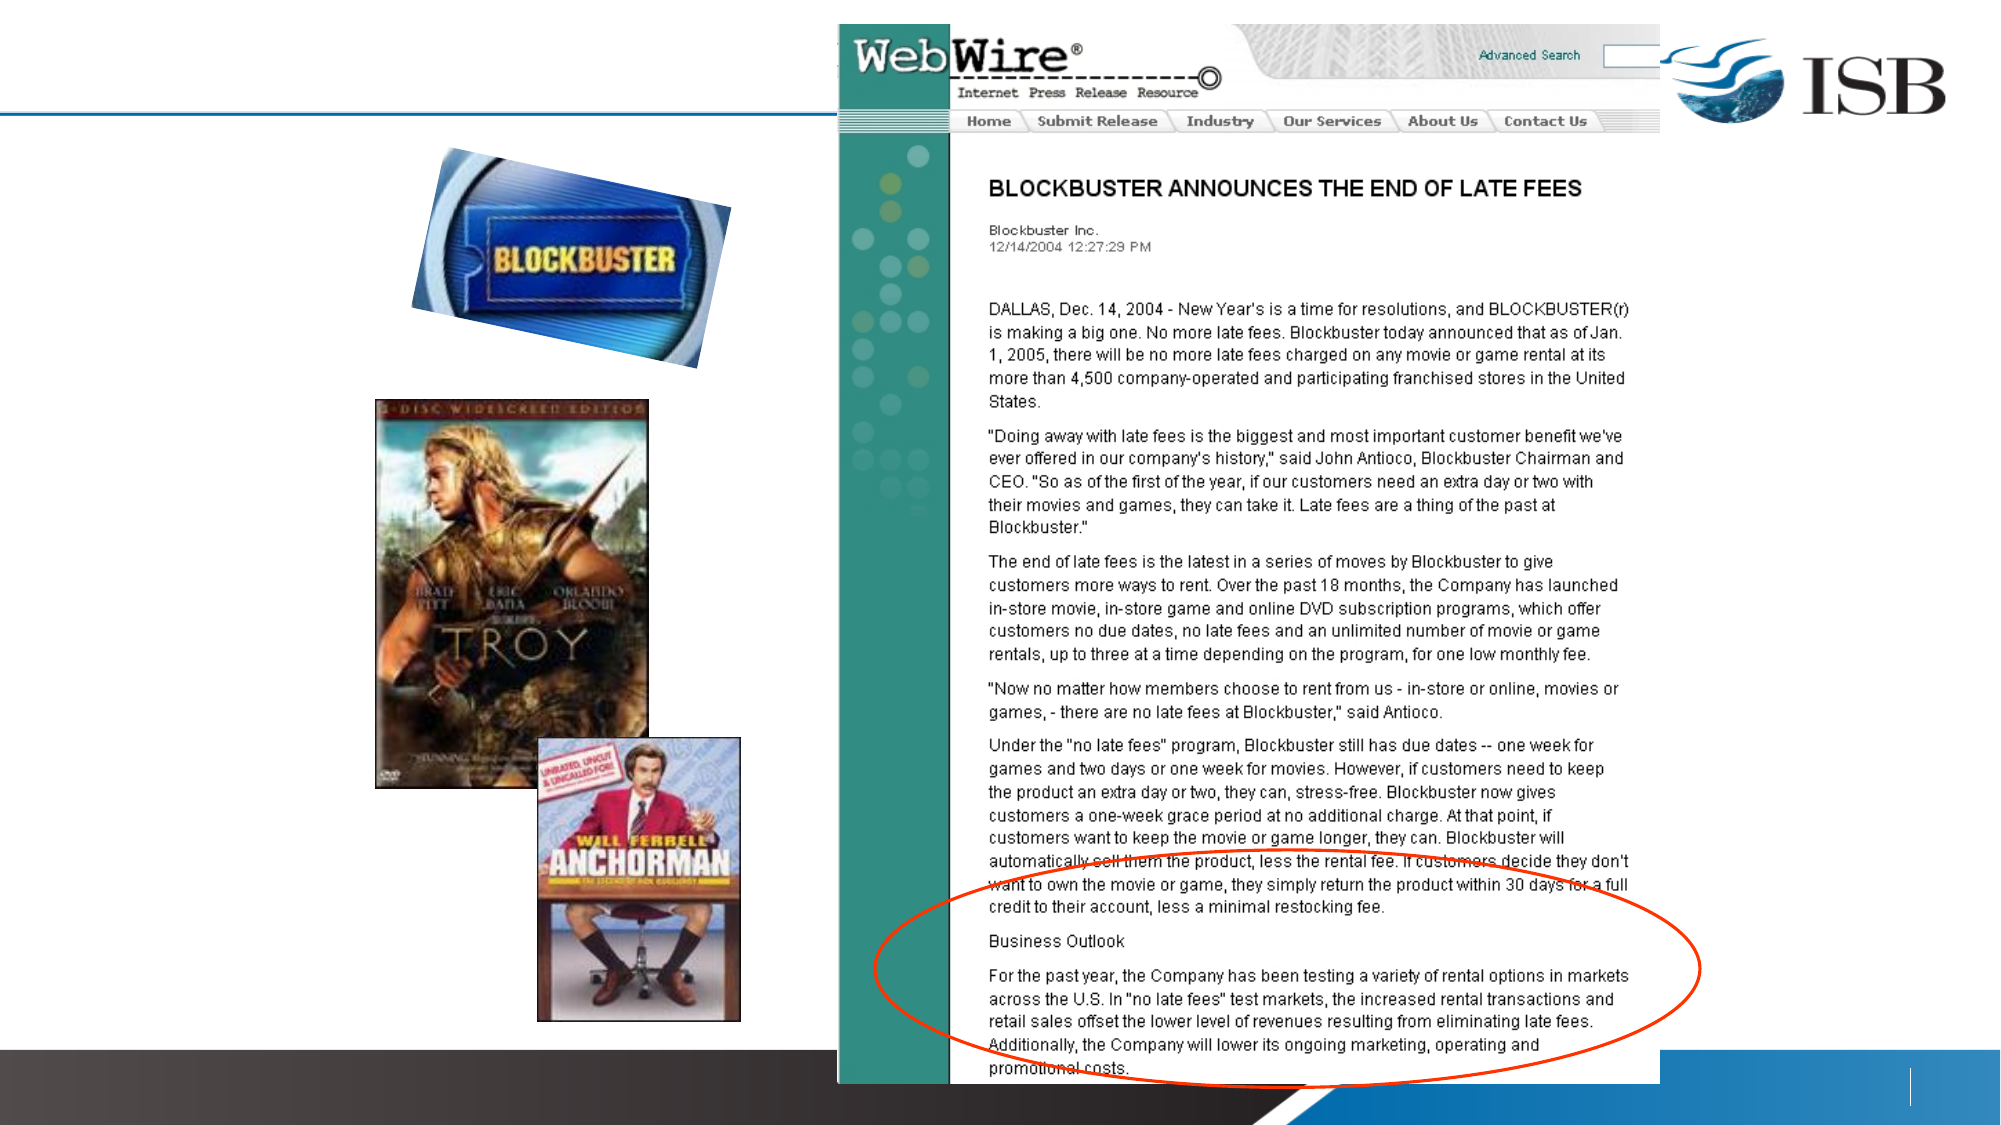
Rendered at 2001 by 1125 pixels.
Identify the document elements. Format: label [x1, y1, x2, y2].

picture [0, 0, 2001, 1125]
text_box [1665, 920, 1700, 1017]
list [837, 23, 1661, 1085]
